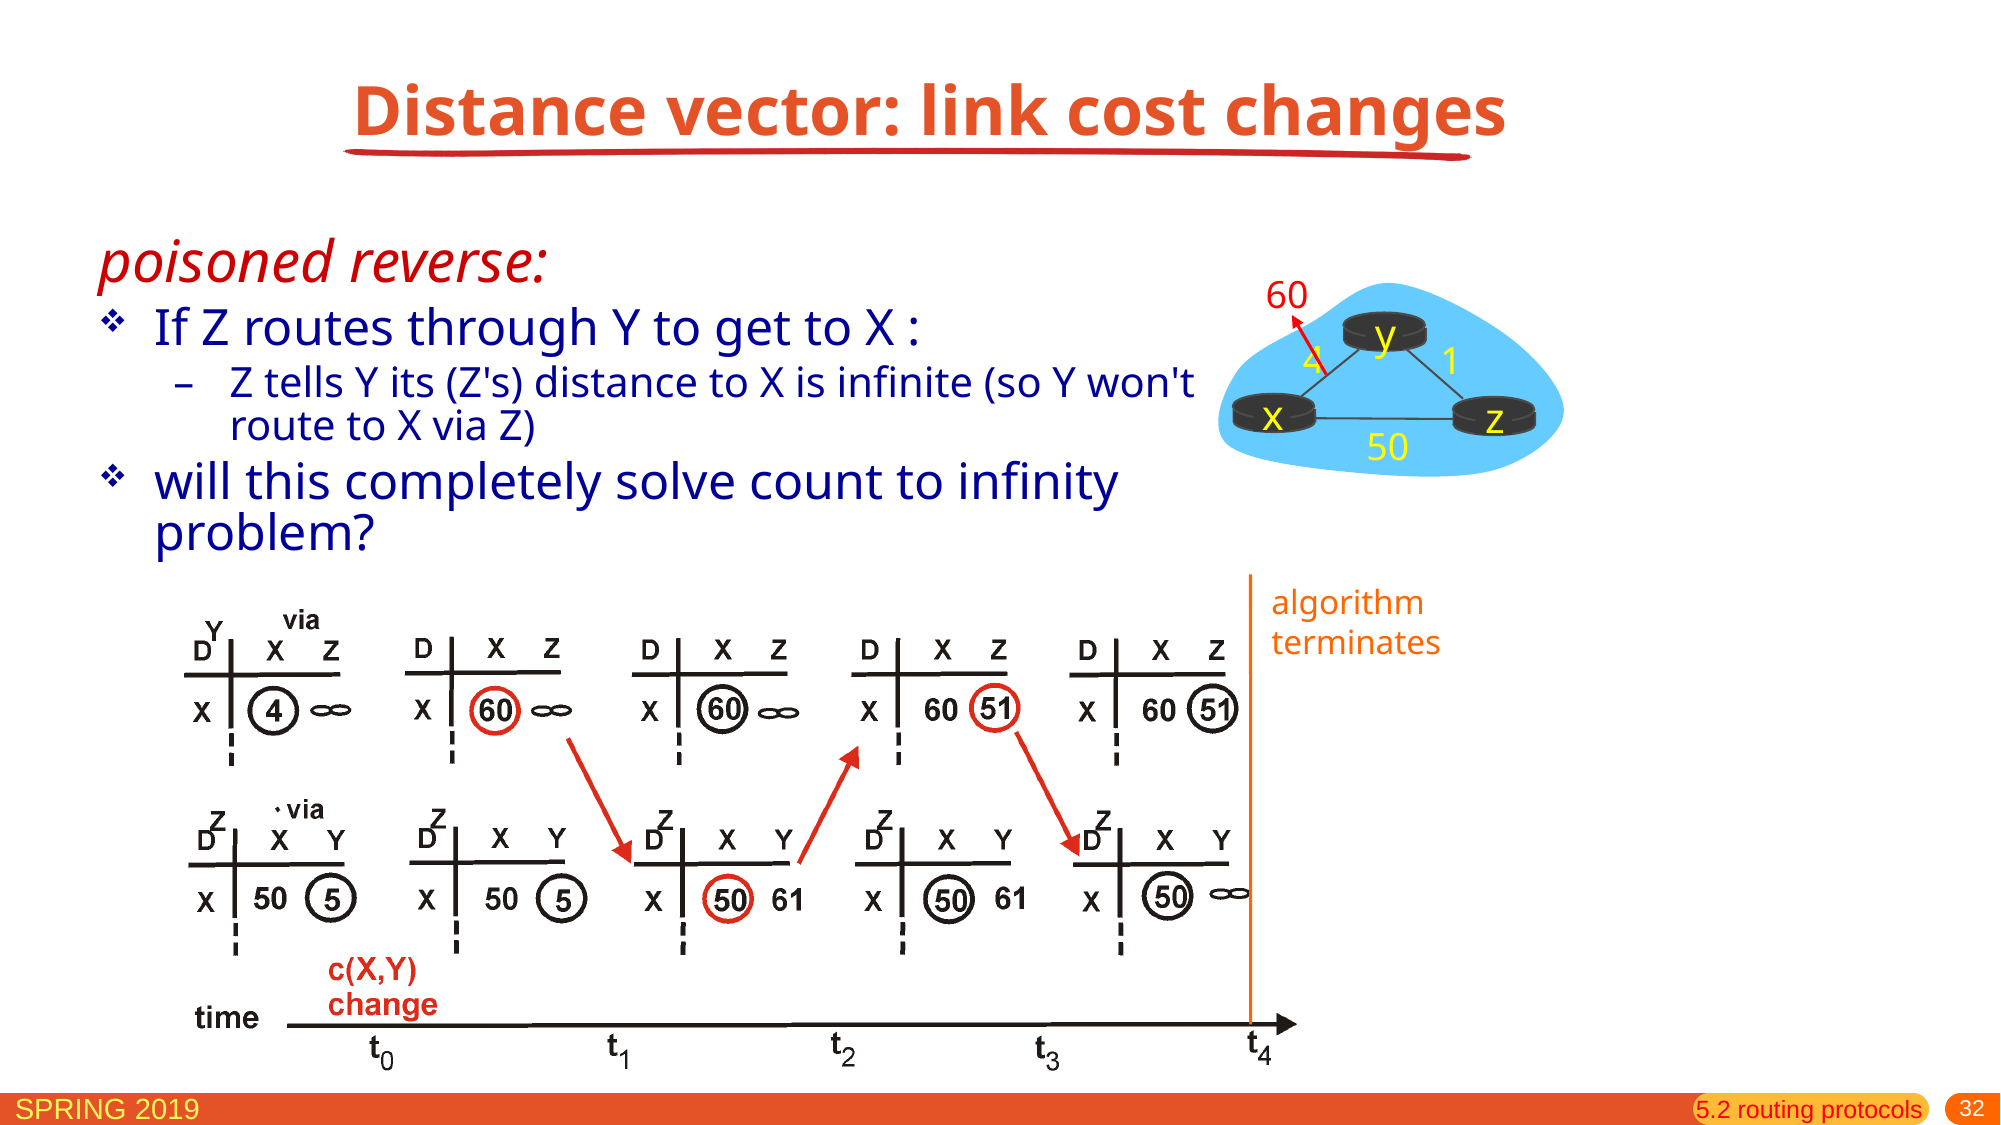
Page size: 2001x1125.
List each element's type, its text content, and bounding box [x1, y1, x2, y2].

text_box poisoned reverse: If Z routes through Y to get to X : Z tells Y its (Z's) distance to X is infinite (so Y won't route to X via Z) will this completely solve count to infinity problem? [83, 227, 1267, 472]
title Distance vector: link cost changes [337, 24, 1613, 191]
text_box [1207, 263, 1567, 480]
text_box 5.2 routing protocols [1681, 1086, 1957, 1125]
picture [337, 144, 1485, 166]
text_box algorithm terminates [1256, 574, 1457, 669]
picture [184, 609, 1297, 1071]
